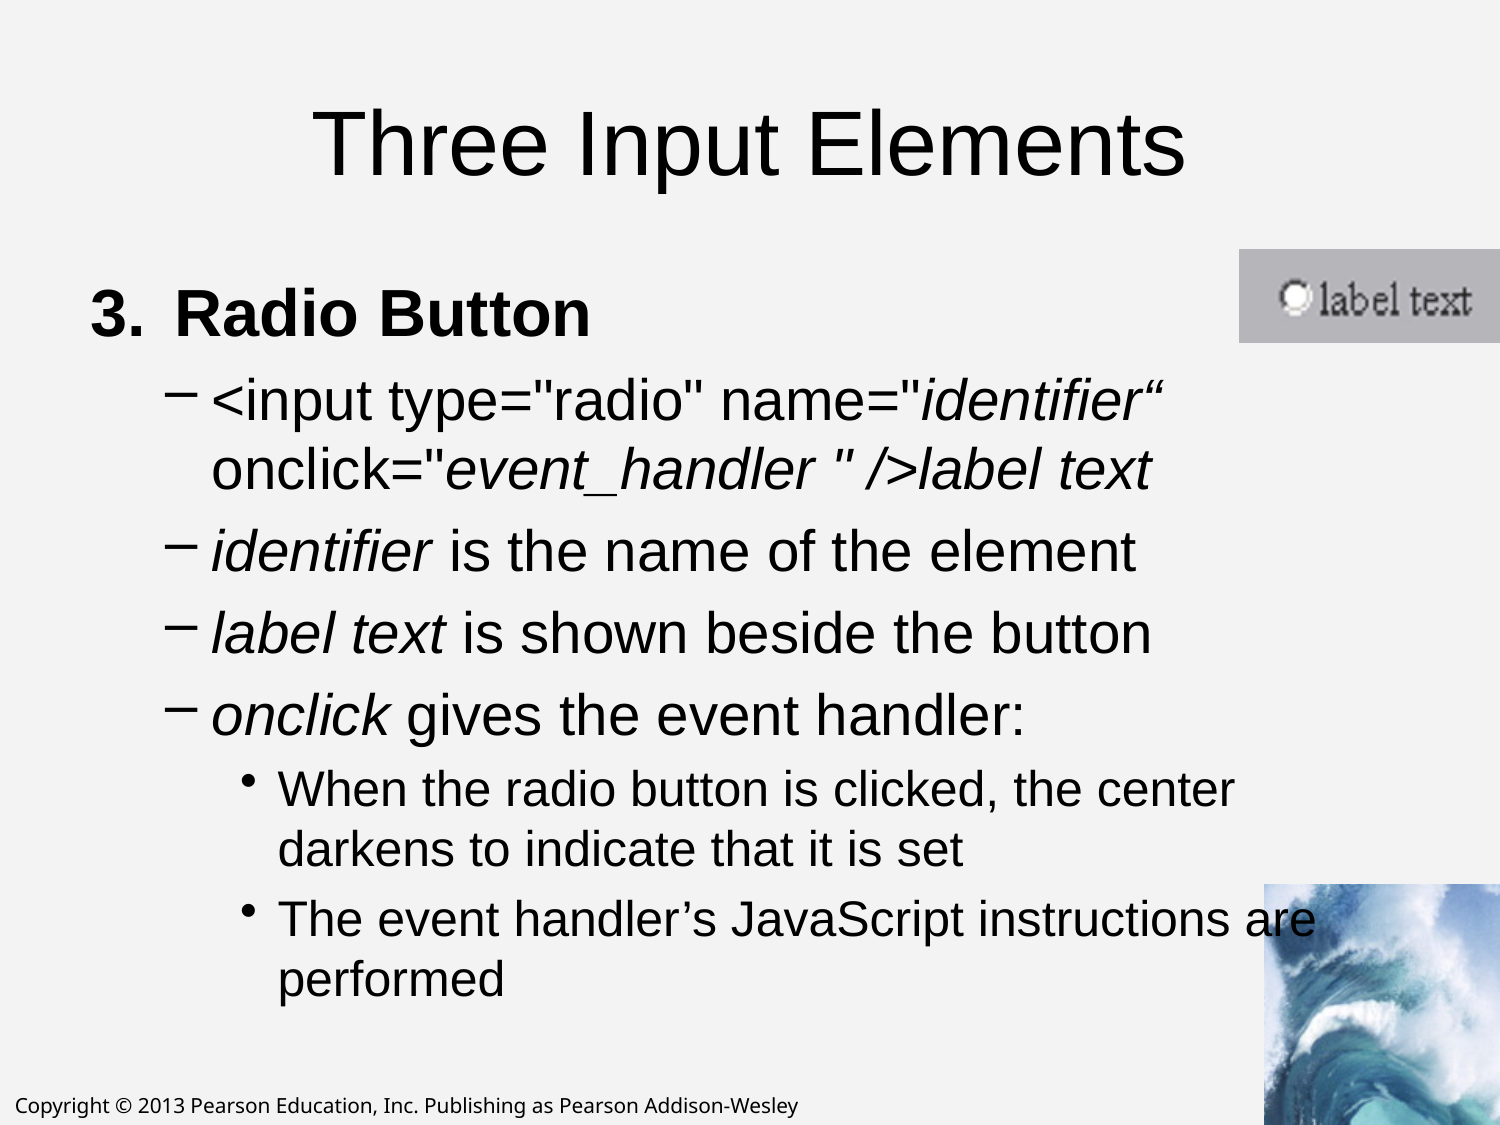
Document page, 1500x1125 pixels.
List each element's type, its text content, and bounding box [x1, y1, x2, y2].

picture [1238, 249, 1500, 343]
picture [1264, 884, 1500, 1125]
list Radio Button <input type="radio" name="identifier“ onclick="event_handler " />label text identifier is the name of the element label text is shown beside the button onclick gives the event handler: When the radio button is clicked, the center darkens to indicate that it is set The event handler’s JavaScript instructions are performed [74, 262, 1426, 1006]
title Three Input Elements [74, 44, 1426, 233]
